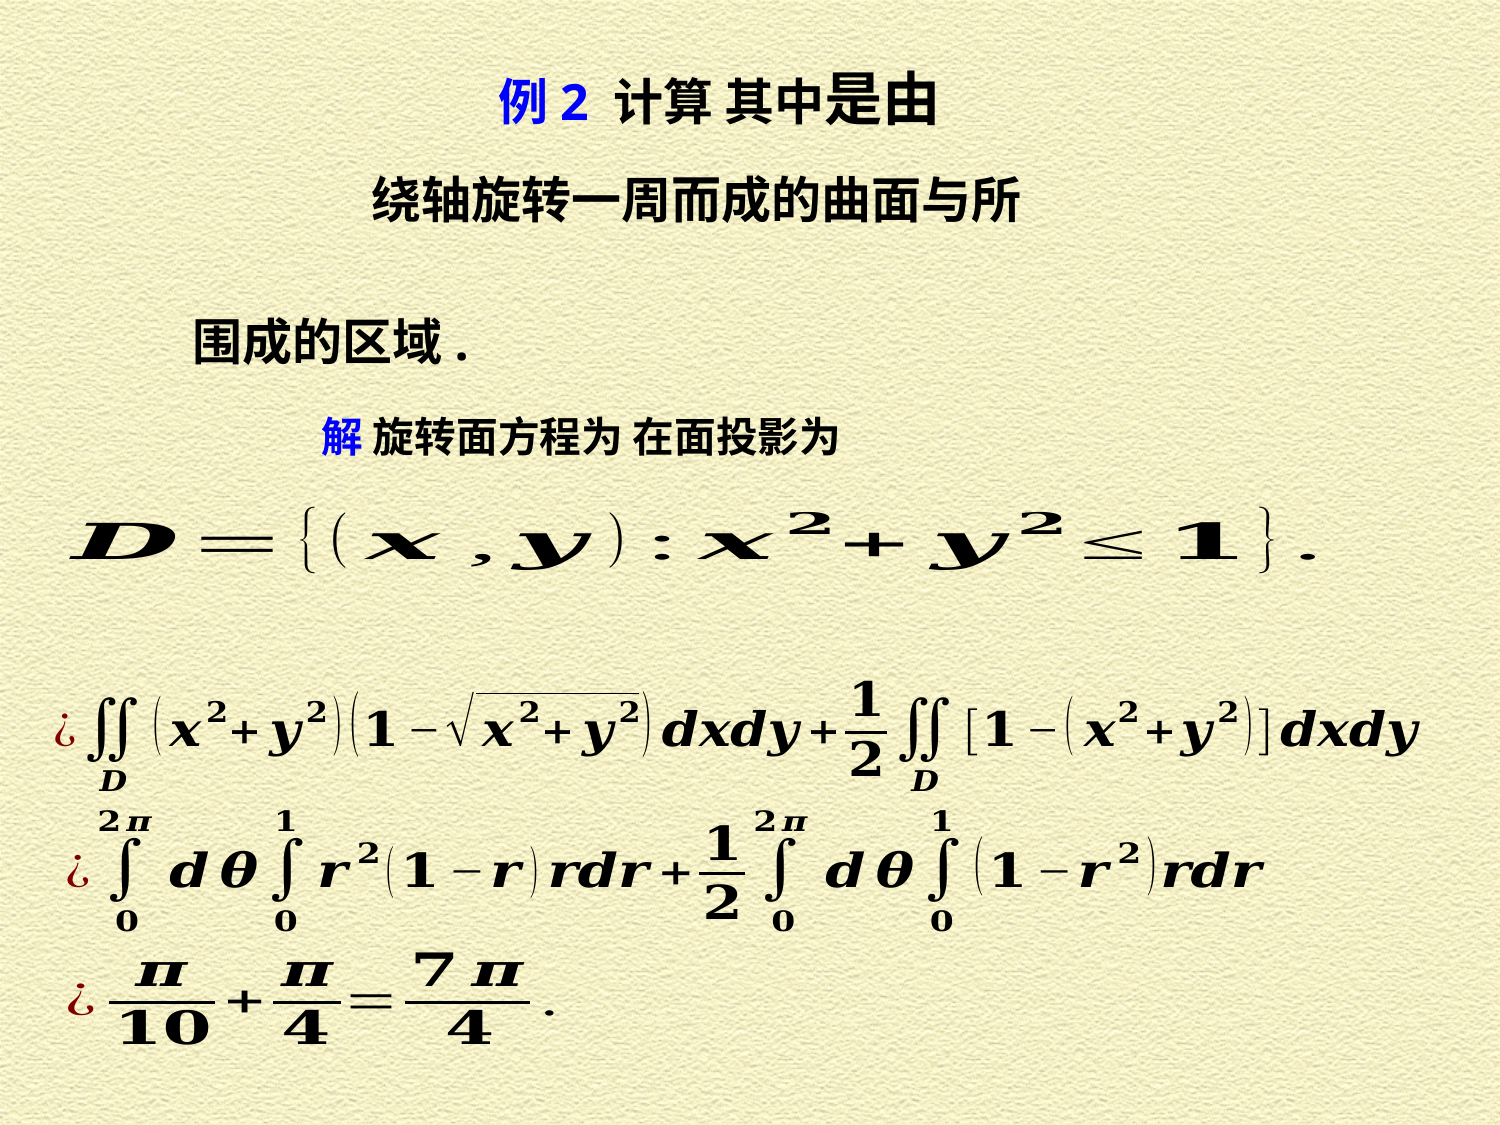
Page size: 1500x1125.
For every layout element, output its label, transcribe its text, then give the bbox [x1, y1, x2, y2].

picture [0, 0, 1500, 1125]
text_box 围成的区域. [100, 302, 561, 378]
